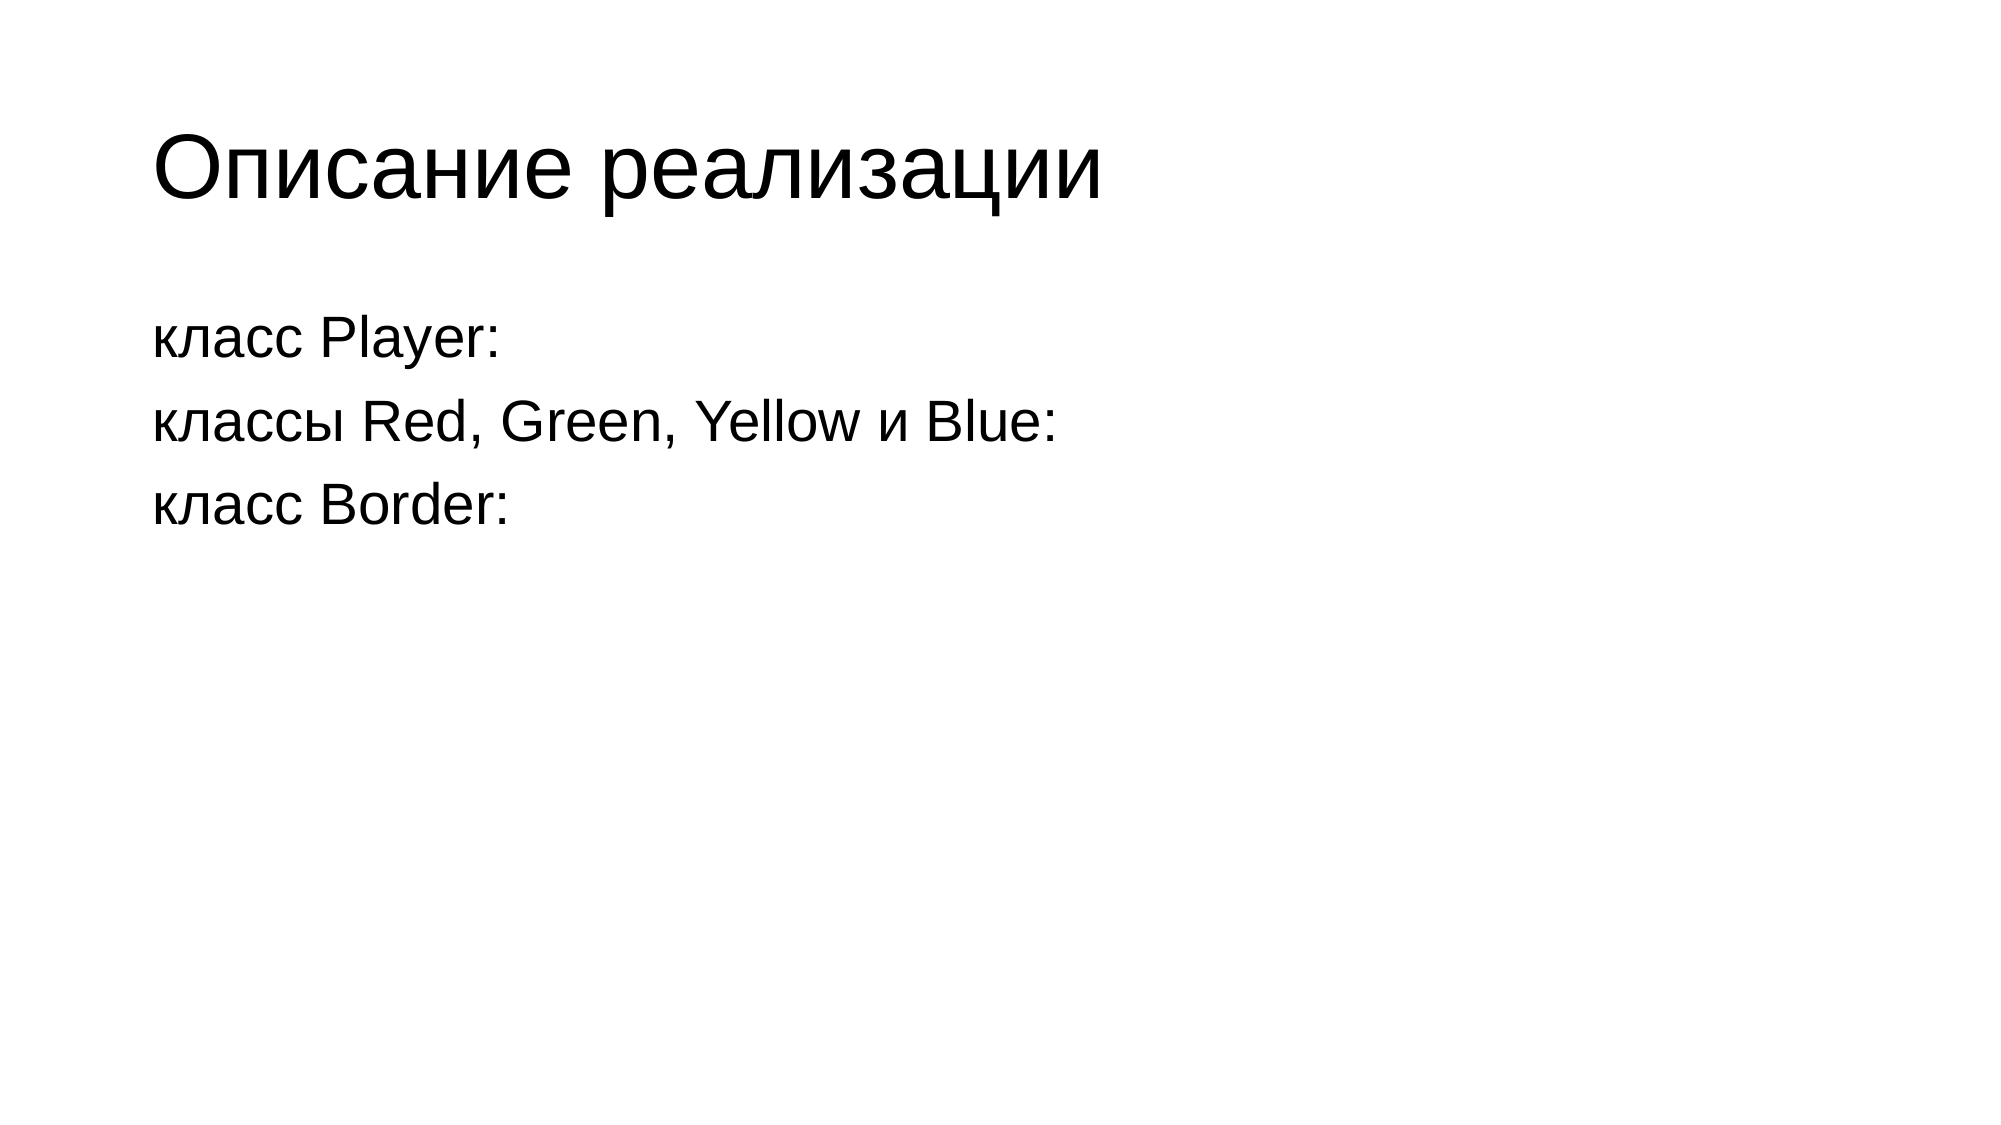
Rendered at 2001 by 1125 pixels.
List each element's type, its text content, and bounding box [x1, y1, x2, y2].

list класс Player: классы Red, Green, Yellow и Blue: класс Border: [137, 299, 1863, 1014]
title Описание реализации [137, 59, 1863, 278]
